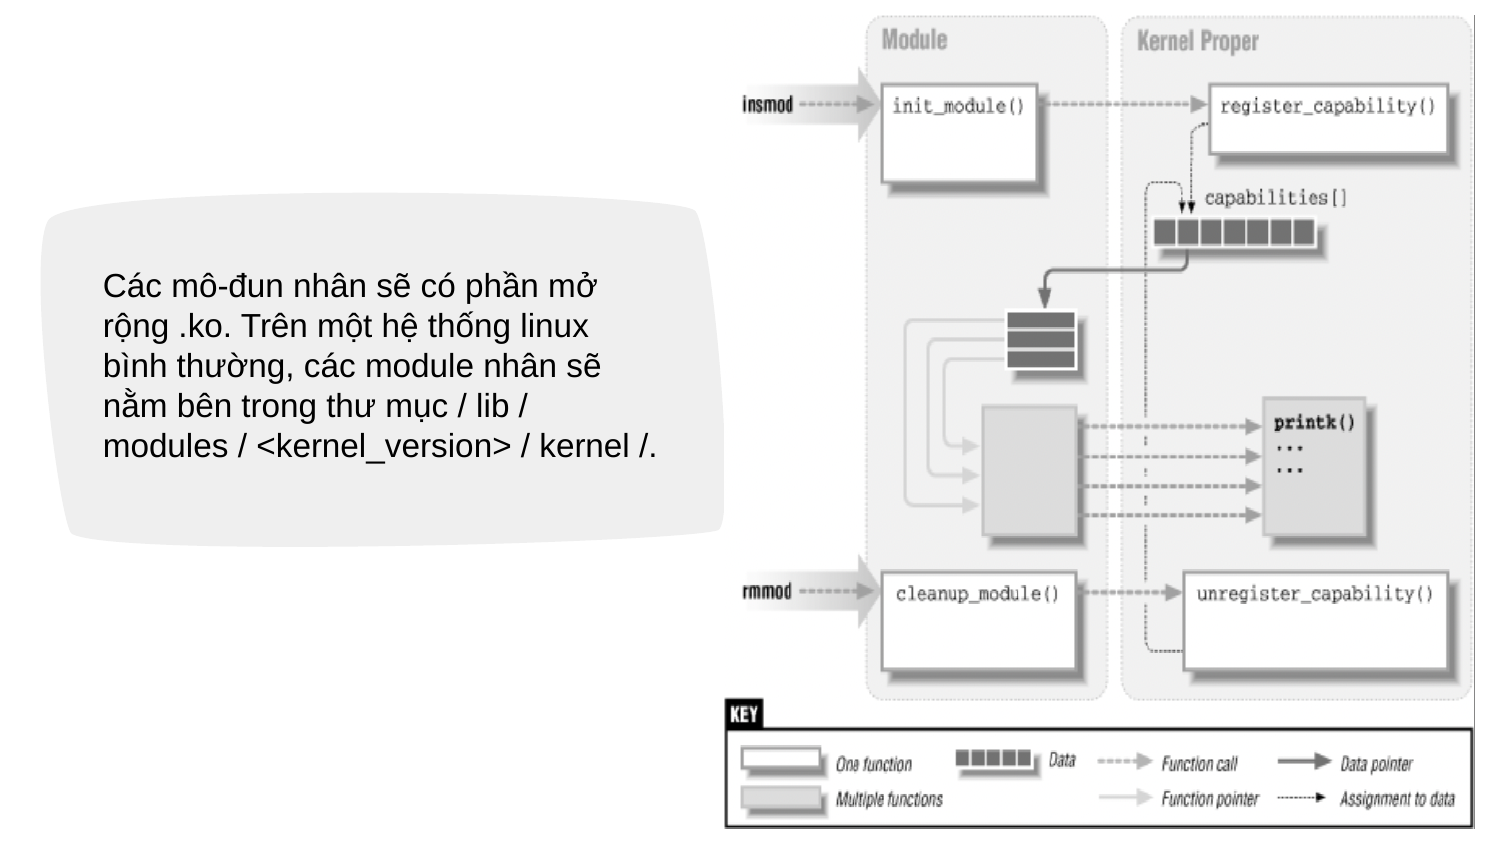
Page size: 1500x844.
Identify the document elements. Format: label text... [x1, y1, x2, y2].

text_box [40, 192, 718, 547]
picture [723, 15, 1475, 829]
text_box Các mô-đun nhân sẽ có phần mở rộng .ko. Trên một hệ thống linux bình thường, các module nhân sẽ nằm bên trong thư mục / lib / modules / <kernel_version> / kernel /. [87, 249, 677, 516]
